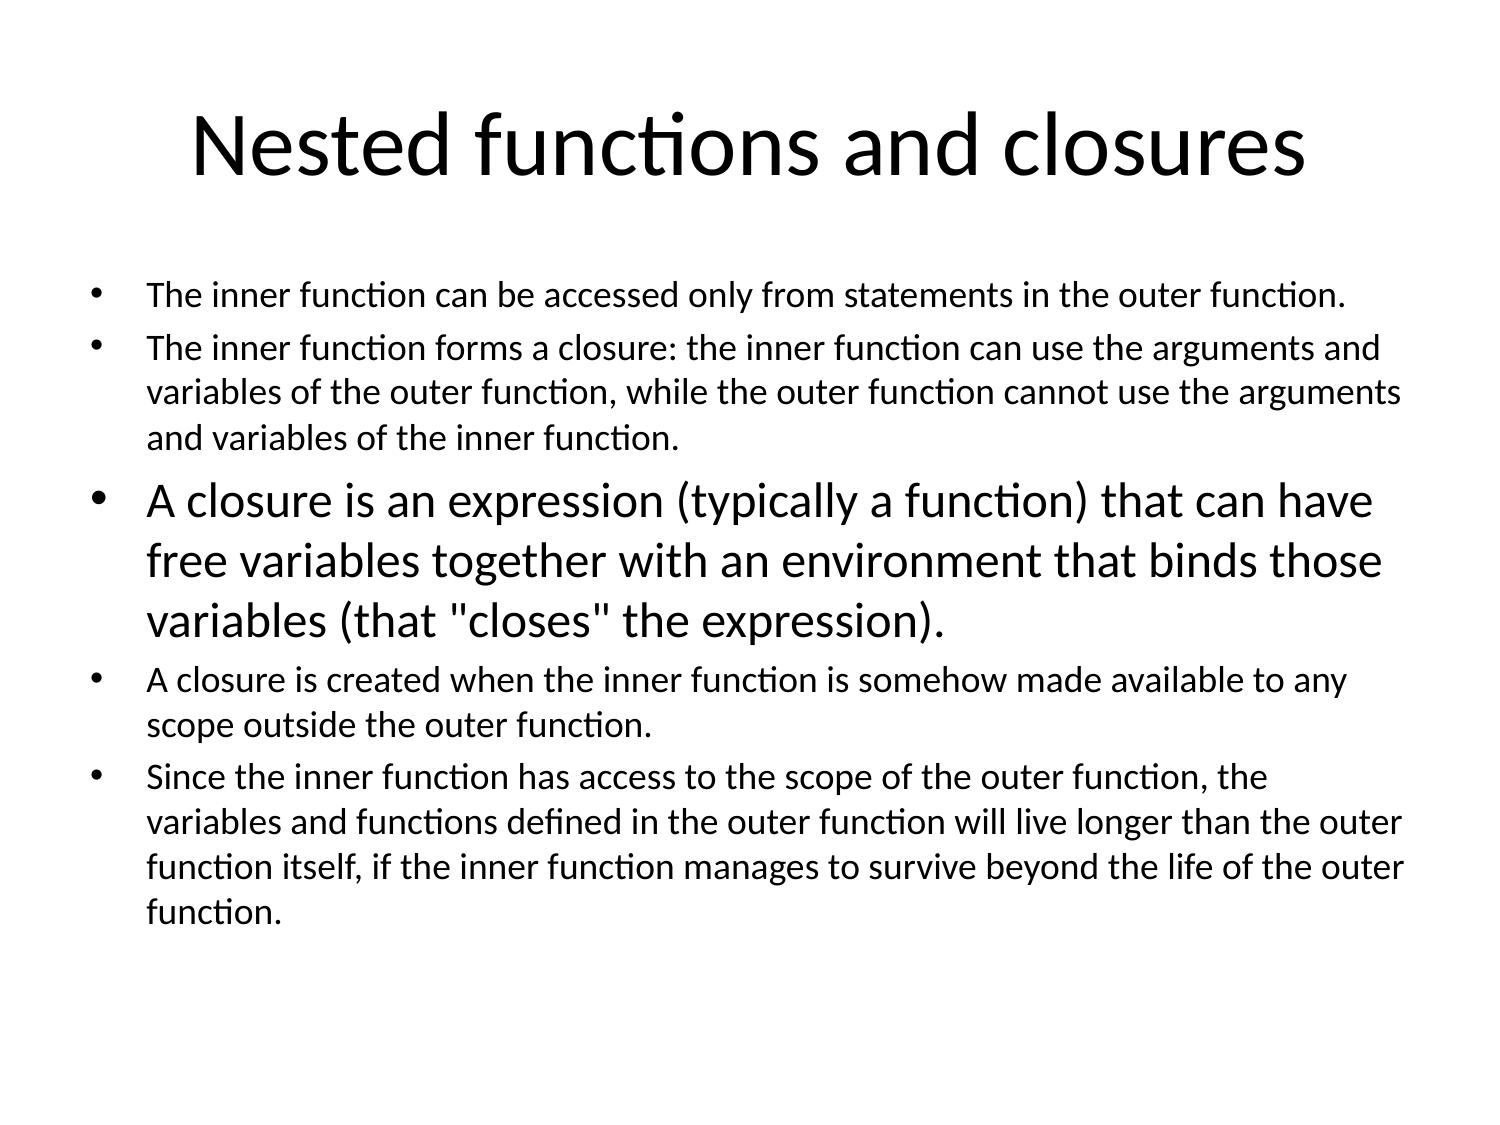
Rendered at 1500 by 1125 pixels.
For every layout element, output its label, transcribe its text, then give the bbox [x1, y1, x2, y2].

list The inner function can be accessed only from statements in the outer function. The inner function forms a closure: the inner function can use the arguments and variables of the outer function, while the outer function cannot use the arguments and variables of the inner function. A closure is an expression (typically a function) that can have free variables together with an environment that binds those variables (that "closes" the expression). A closure is created when the inner function is somehow made available to any scope outside the outer function. Since the inner function has access to the scope of the outer function, the variables and functions defined in the outer function will live longer than the outer function itself, if the inner function manages to survive beyond the life of the outer function. [75, 262, 1425, 1005]
title Nested functions and closures [75, 45, 1425, 233]
